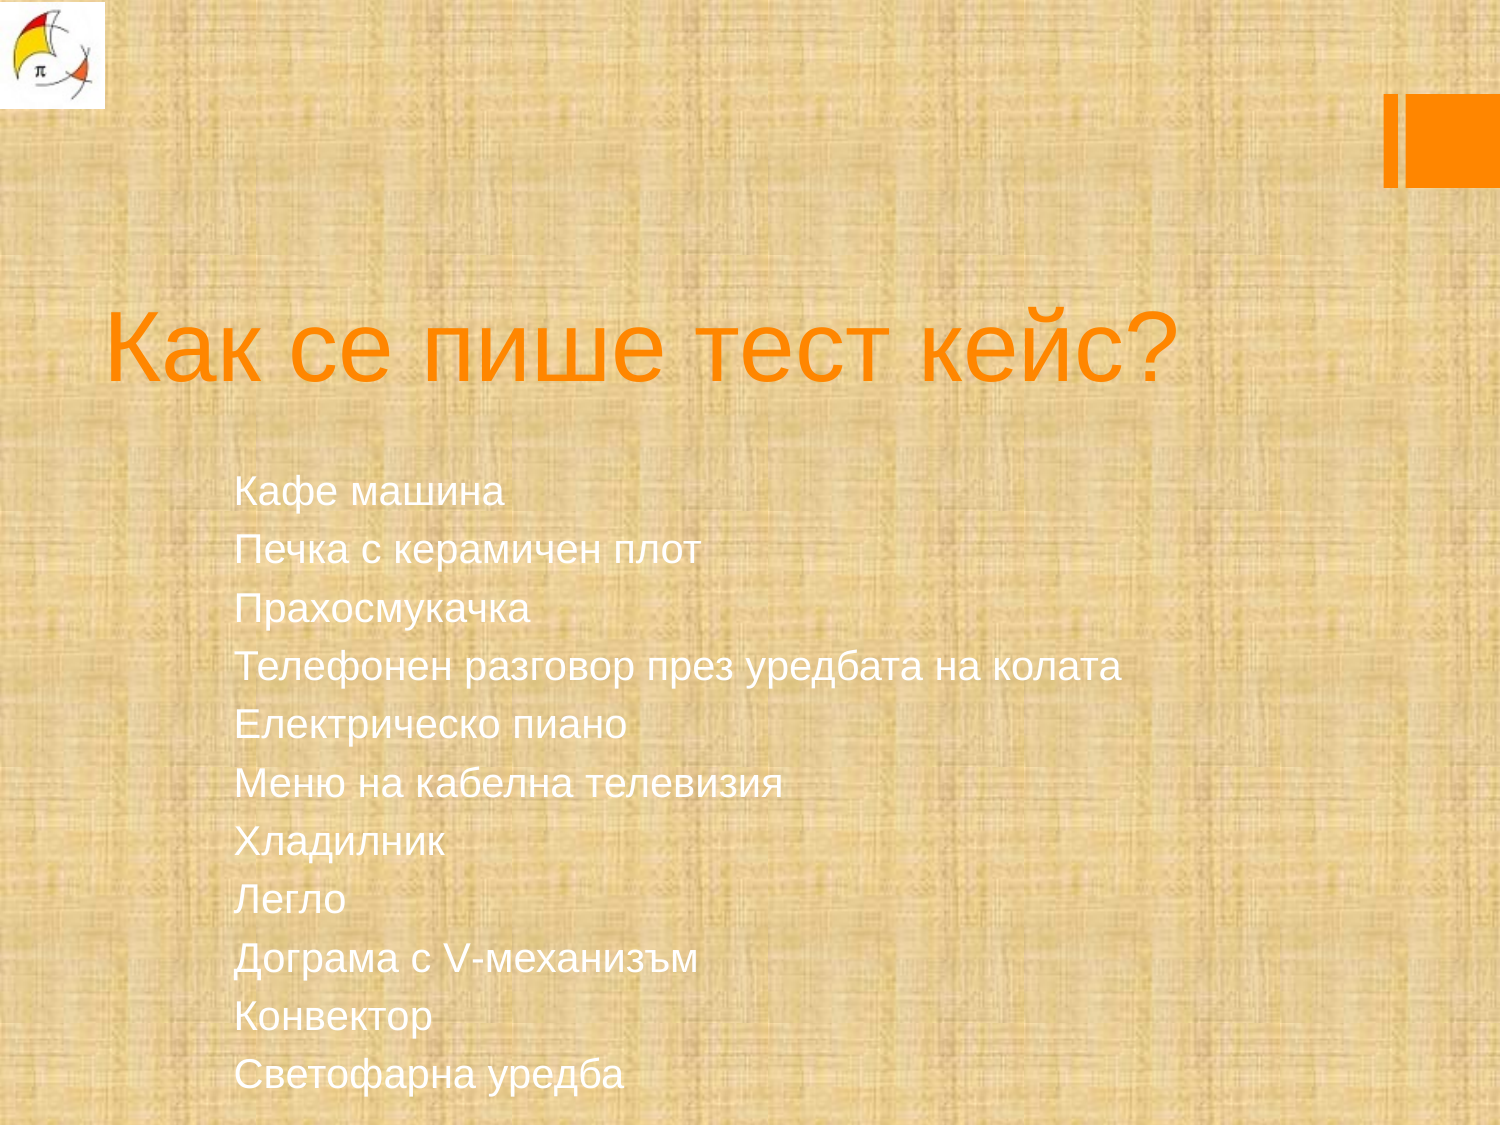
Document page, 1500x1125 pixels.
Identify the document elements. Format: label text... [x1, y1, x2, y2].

picture [0, 0, 1500, 1125]
title Как се пише тест кейс? [88, 101, 1364, 409]
subtitle Кафе машина Печка с керамичен плот Прахосмукачка Телефонен разговор през уредбата на колата Електрическо пиано Меню на кабелна телевизия Хладилник Легло Дограма с V-механизъм Конвектор Светофарна уредба [218, 456, 1269, 1059]
